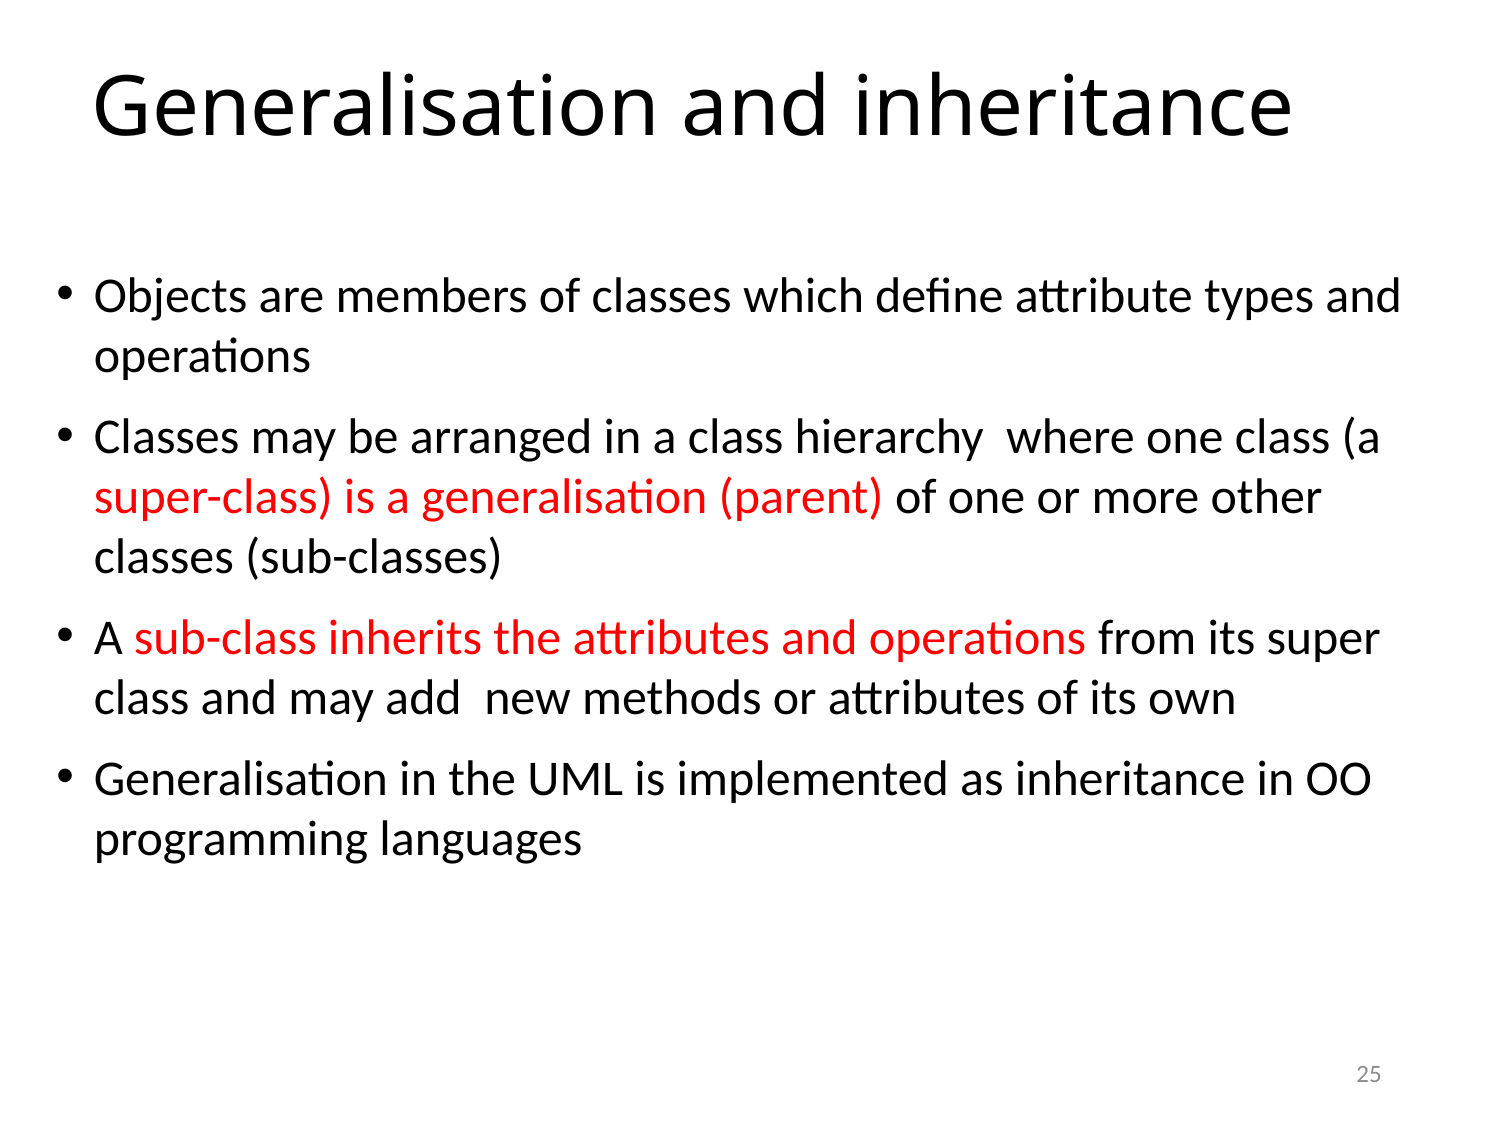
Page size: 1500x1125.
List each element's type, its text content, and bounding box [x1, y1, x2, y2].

slide_number 25 [1059, 1042, 1397, 1103]
title Generalisation and inheritance [76, 0, 1371, 218]
list Objects are members of classes which define attribute types and operations Classes may be arranged in a class hierarchy where one class (a super-class) is a generalisation (parent) of one or more other classes (sub-classes) A sub-class inherits the attributes and operations from its super class and may add new methods or attributes of its own Generalisation in the UML is implemented as inheritance in OO programming languages [41, 255, 1471, 1026]
